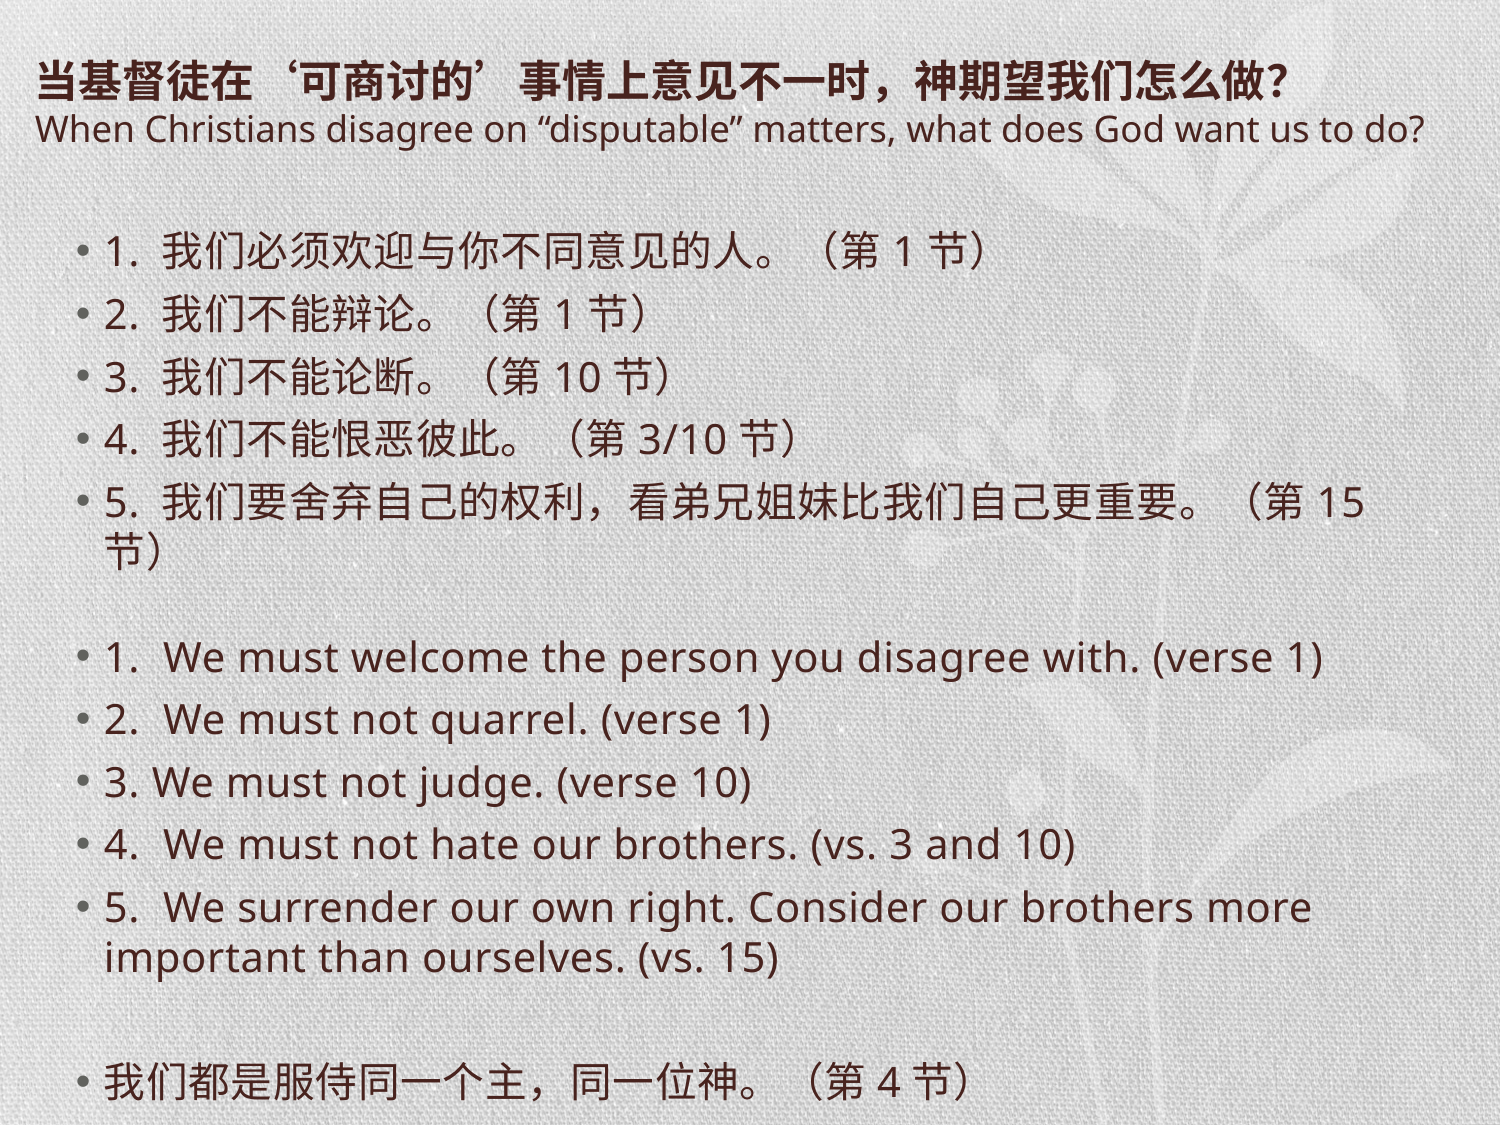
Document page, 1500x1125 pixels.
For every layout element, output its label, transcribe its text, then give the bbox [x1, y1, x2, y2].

title 当基督徒在‘可商讨的’事情上意见不一时，神期望我们怎么做？ When Christians disagree on “disputable” matters, what does God want us to do? [19, 23, 1497, 158]
list 1. 我们必须欢迎与你不同意见的人。（第1节） 2. 我们不能辩论。（第1节） 3. 我们不能论断。（第10节） 4. 我们不能恨恶彼此。（第3/10节） 5. 我们要舍弃自己的权利，看弟兄姐妹比我们自己更重要。（第15节） 1. We must welcome the person you disagree with. (verse 1) 2. We must not quarrel. (verse 1) 3. We must not judge. (verse 10) 4. We must not hate our brothers. (vs. 3 and 10) 5. We surrender our own right. Consider our brothers more important than ourselves. (vs. 15) 我们都是服侍同一个主，同一位神。（第4节） We are servant of the same Master, God (verse 4). [60, 217, 1471, 1125]
